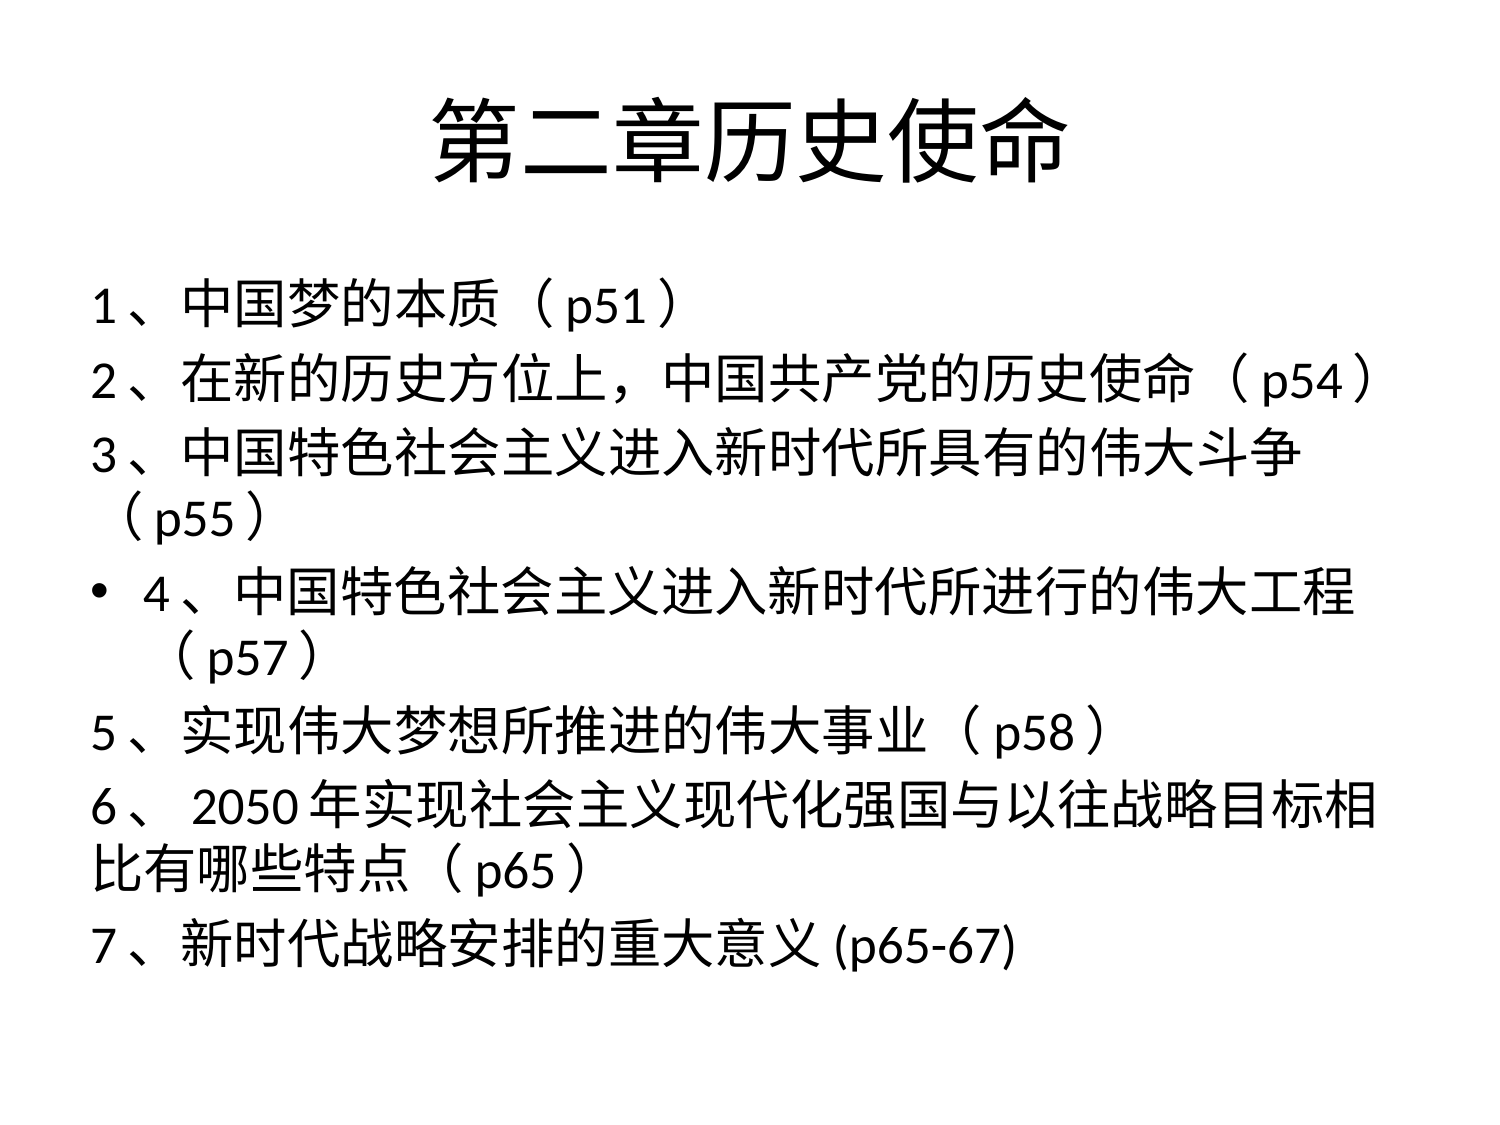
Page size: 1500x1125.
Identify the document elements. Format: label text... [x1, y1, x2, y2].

list 1、中国梦的本质（p51） 2、在新的历史方位上，中国共产党的历史使命（p54） 3、中国特色社会主义进入新时代所具有的伟大斗争（p55） 4、中国特色社会主义进入新时代所进行的伟大工程（p57） 5、实现伟大梦想所推进的伟大事业（p58） 6、2050年实现社会主义现代化强国与以往战略目标相比有哪些特点（p65） 7、新时代战略安排的重大意义(p65-67) [75, 262, 1425, 1005]
title 第二章历史使命 [75, 45, 1425, 233]
